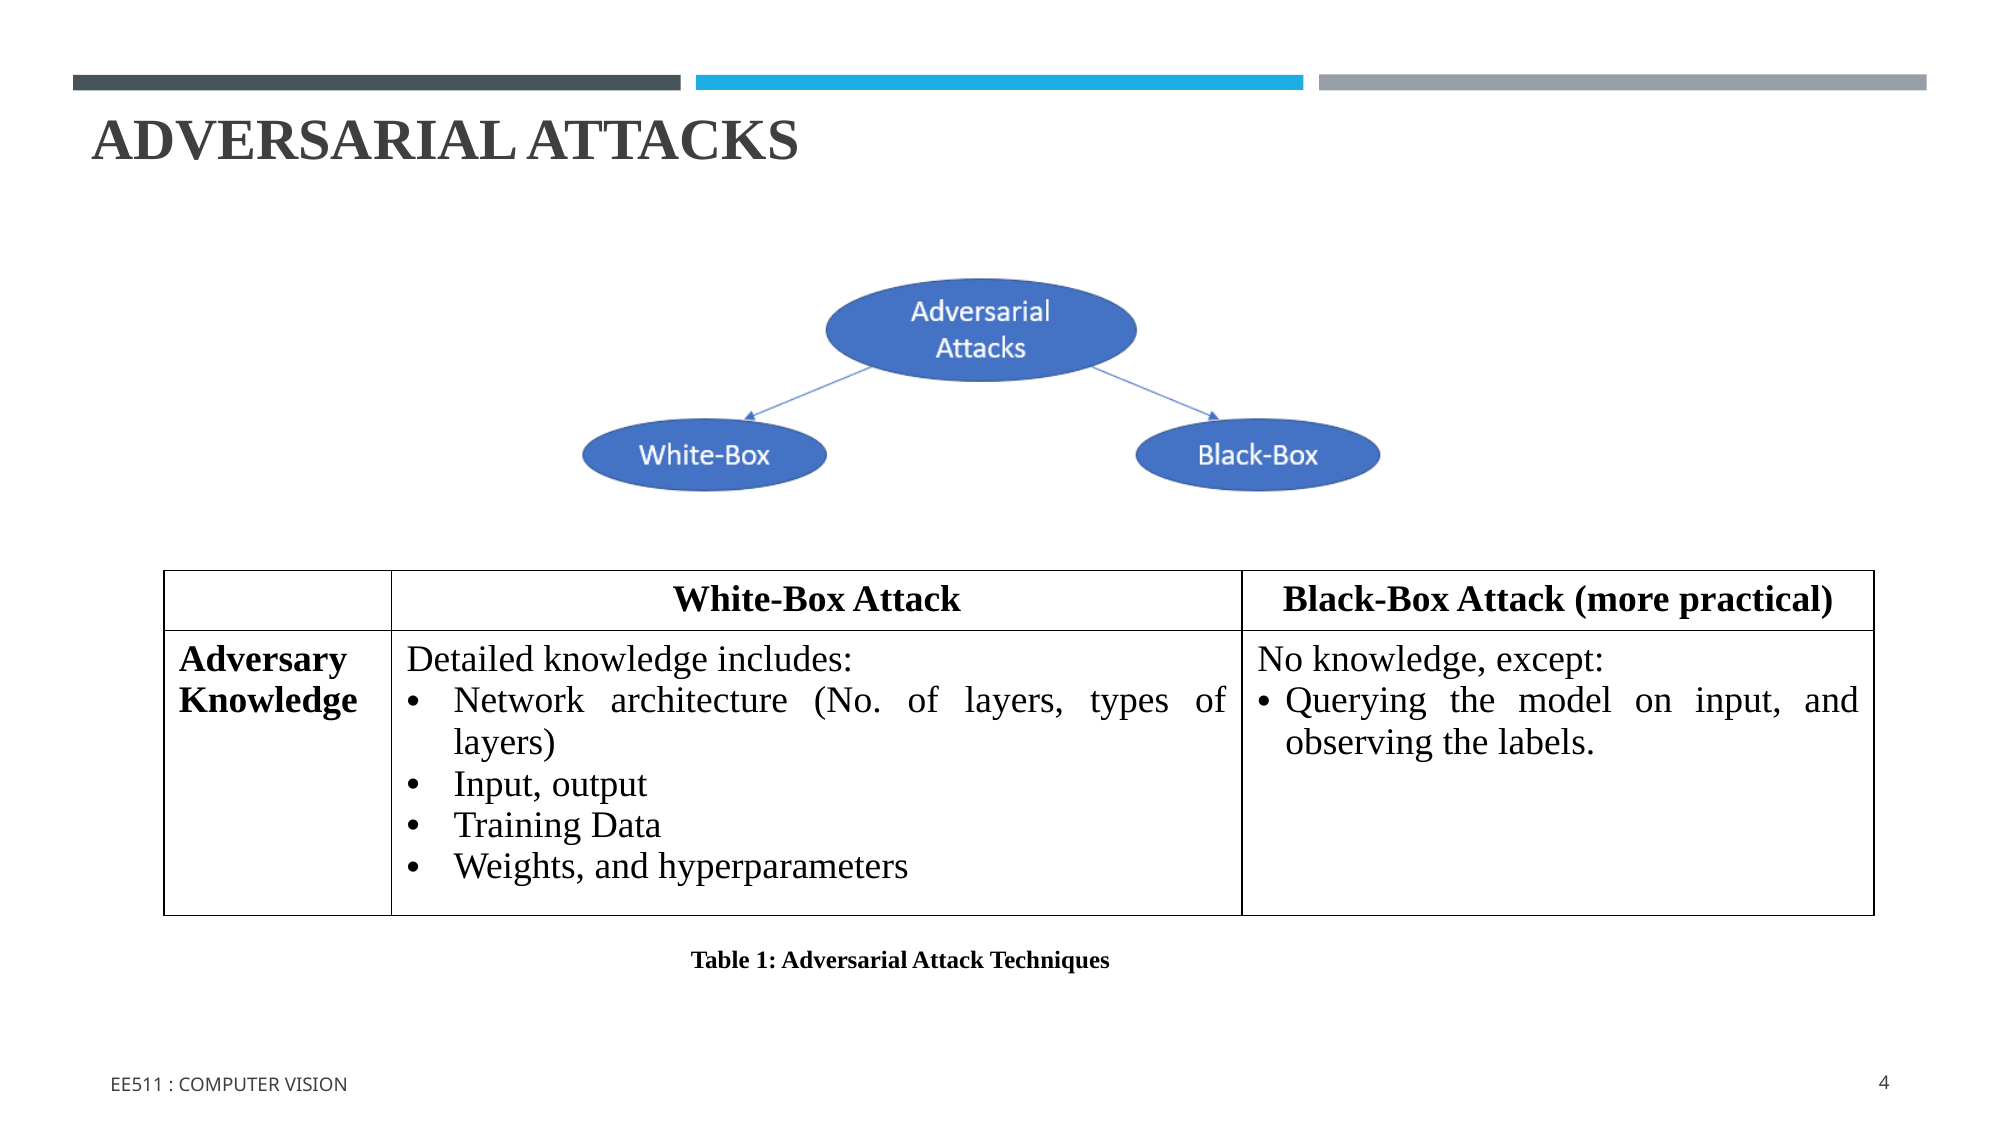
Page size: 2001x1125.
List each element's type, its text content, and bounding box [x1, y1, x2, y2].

table_header White-Box Attack [392, 571, 1241, 630]
footer EE511 : COMPUTER VISION [95, 1053, 1230, 1114]
slide_number ‹#› [1732, 1053, 1905, 1114]
table_cell No knowledge, except: Querying the model on input, and observing the labels. [1243, 631, 1873, 915]
title ADVERSARIAL ATTACKS [76, 91, 1887, 179]
table_cell Detailed knowledge includes: Network architecture (No. of layers, types of layers) Input, output Training Data Weights, and hyperparameters [392, 631, 1241, 915]
picture [551, 253, 1401, 500]
table_cell Adversary Knowledge [165, 631, 391, 915]
table_header [165, 571, 391, 630]
text_box Table 1: Adversarial Attack Techniques [675, 935, 1346, 981]
table_header Black-Box Attack (more practical) [1243, 571, 1873, 630]
